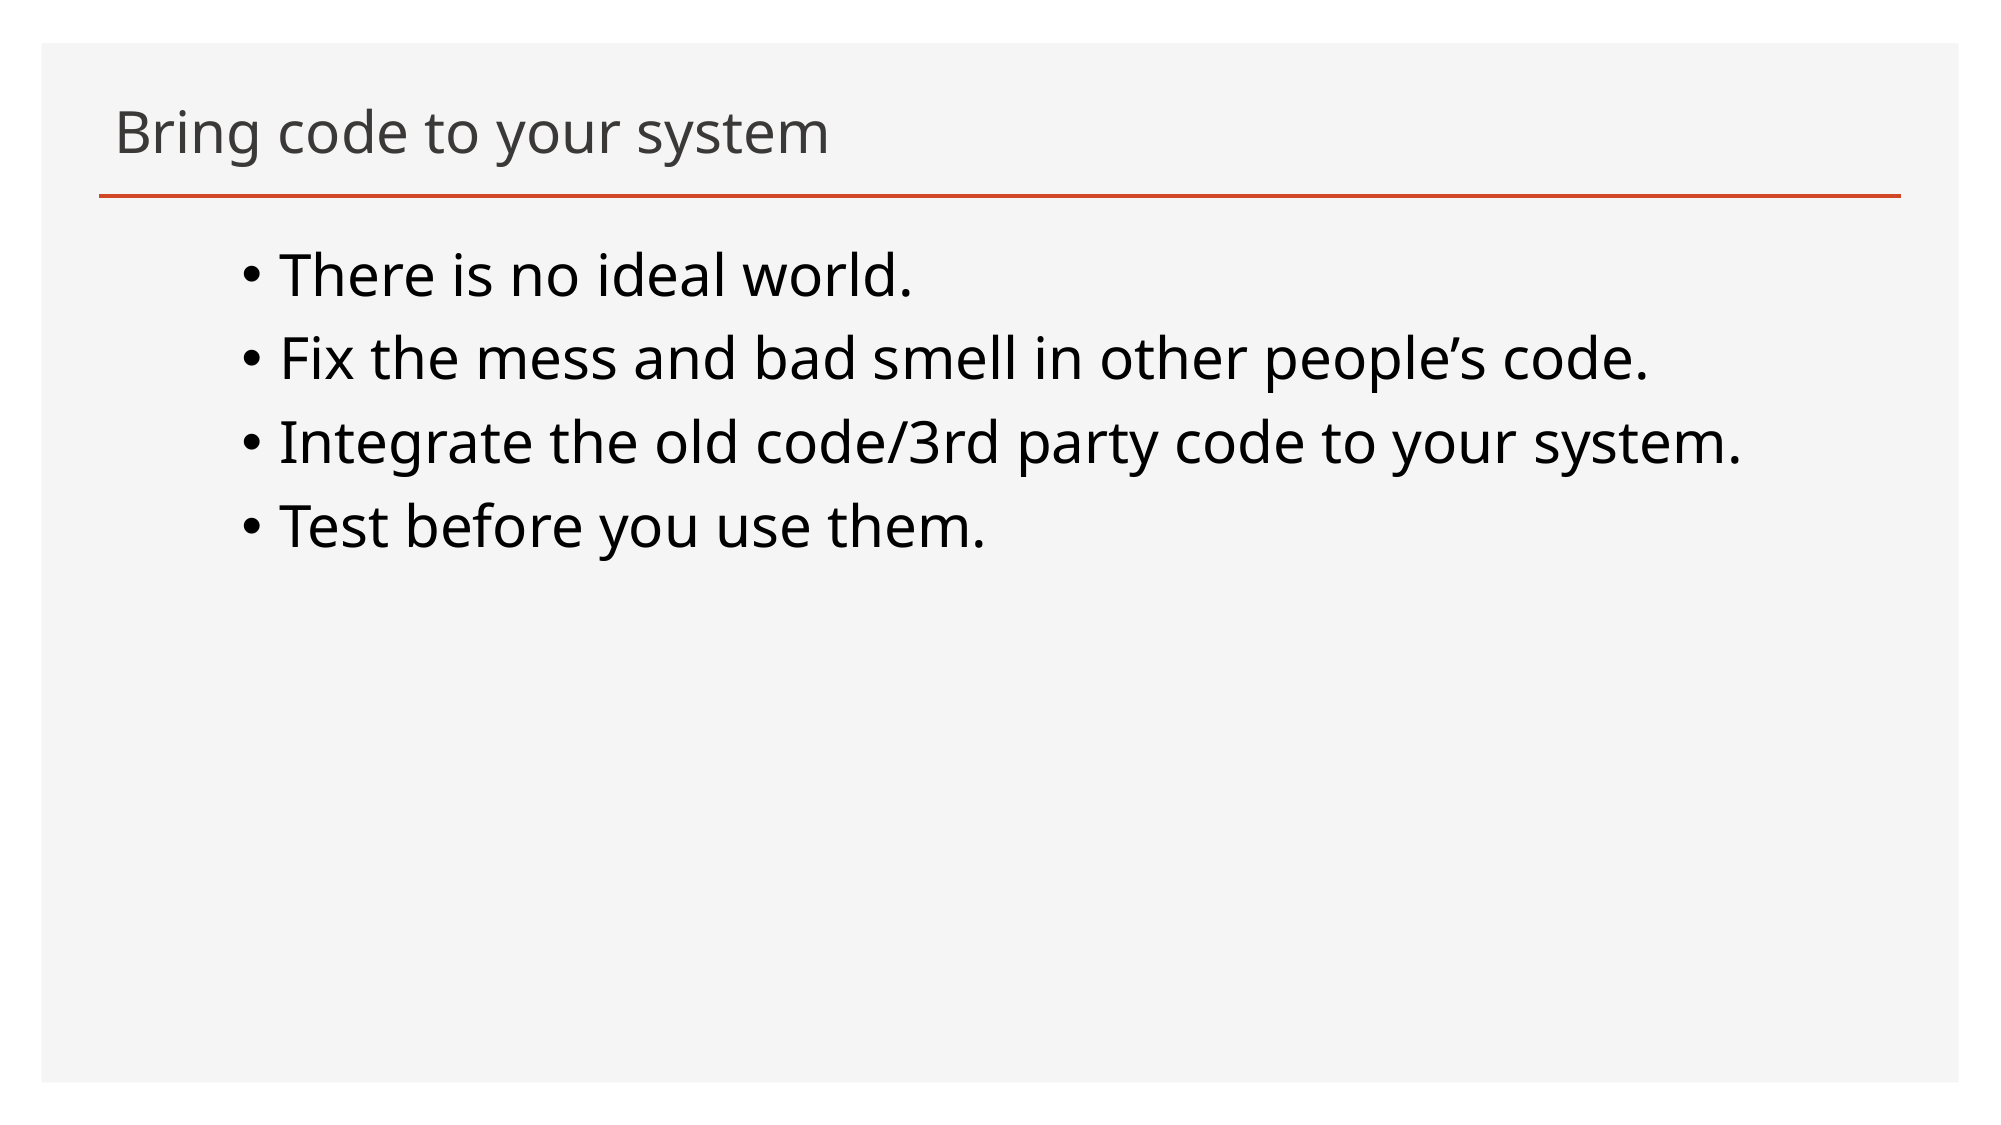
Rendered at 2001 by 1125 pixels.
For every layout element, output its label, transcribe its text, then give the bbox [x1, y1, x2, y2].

text_box There is no ideal world. Fix the mess and bad smell in other people’s code. Integrate the old code/3rd party code to your system. Test before you use them. [226, 238, 1796, 754]
title Bring code to your system [99, 73, 1901, 197]
